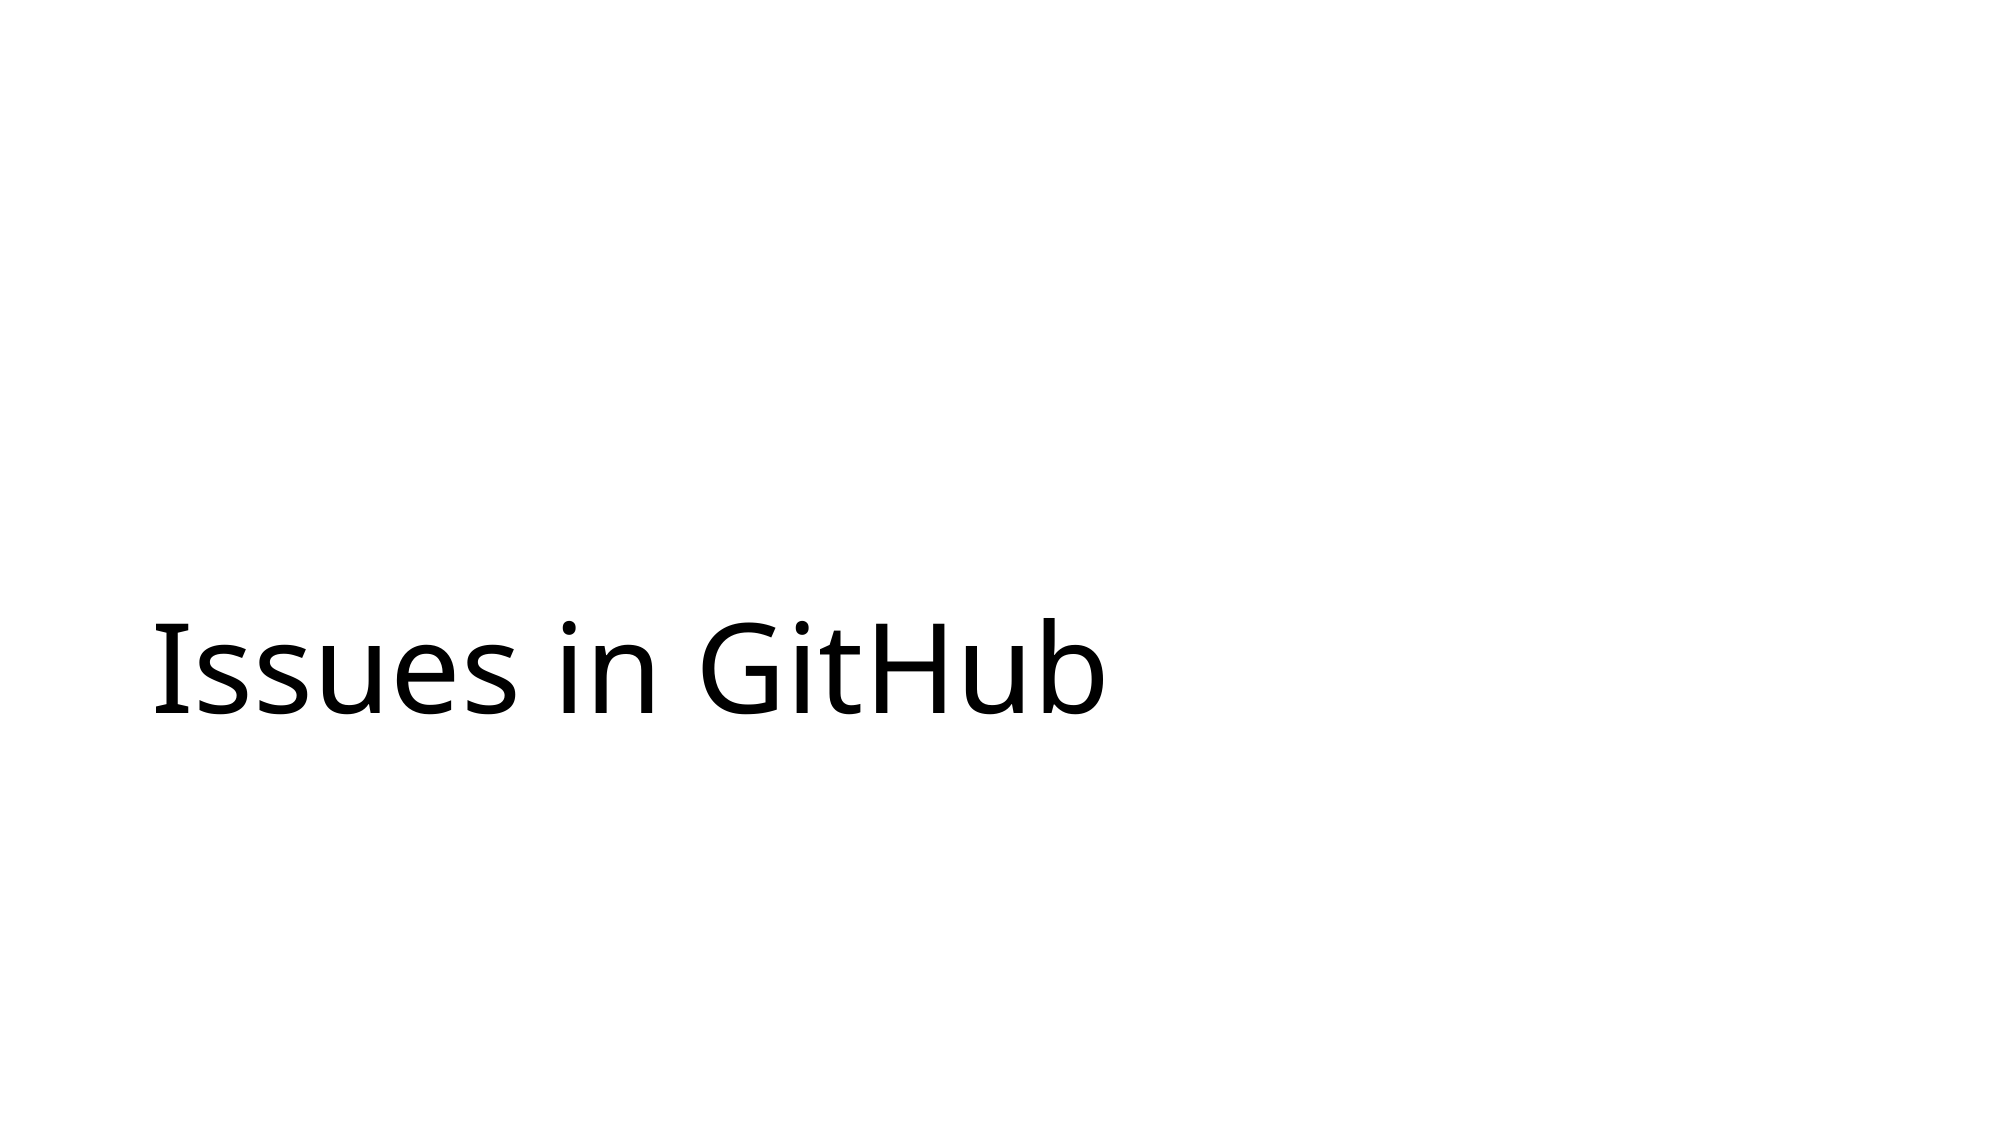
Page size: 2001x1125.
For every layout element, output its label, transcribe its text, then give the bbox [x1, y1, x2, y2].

title Issues in GitHub [136, 280, 1862, 749]
